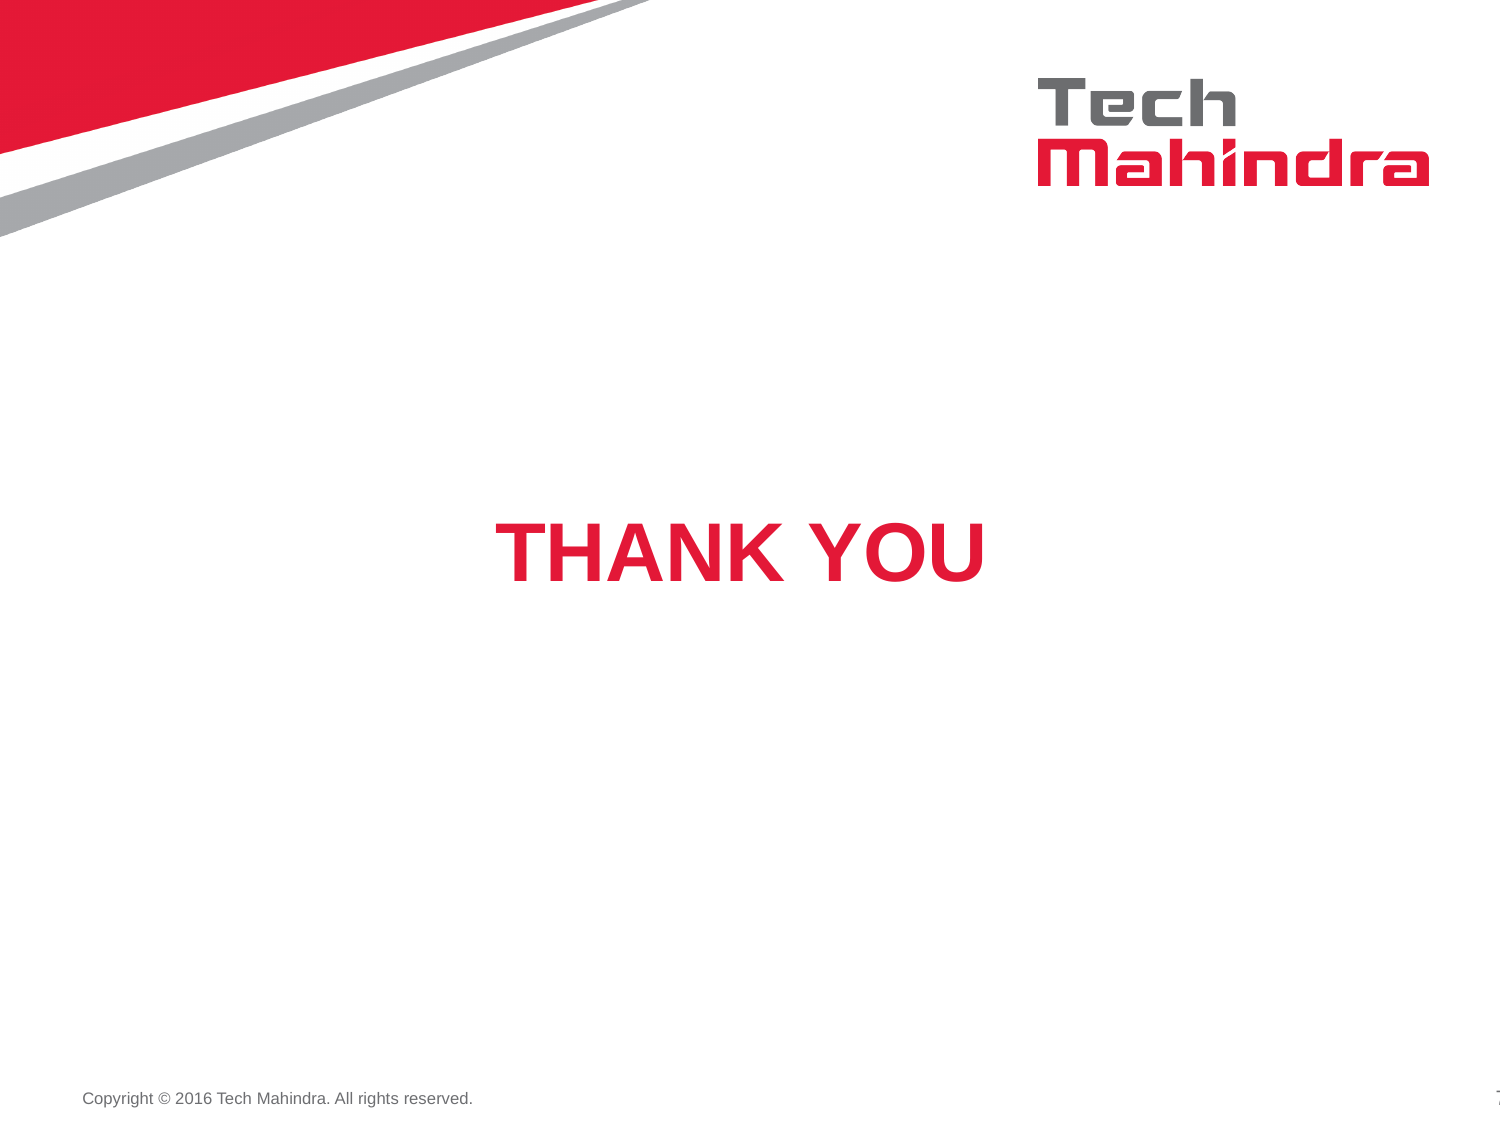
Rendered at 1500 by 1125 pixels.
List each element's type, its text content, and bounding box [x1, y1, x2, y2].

picture [0, 0, 652, 237]
picture [1038, 78, 1429, 186]
title THANK YOU [289, 498, 1195, 600]
